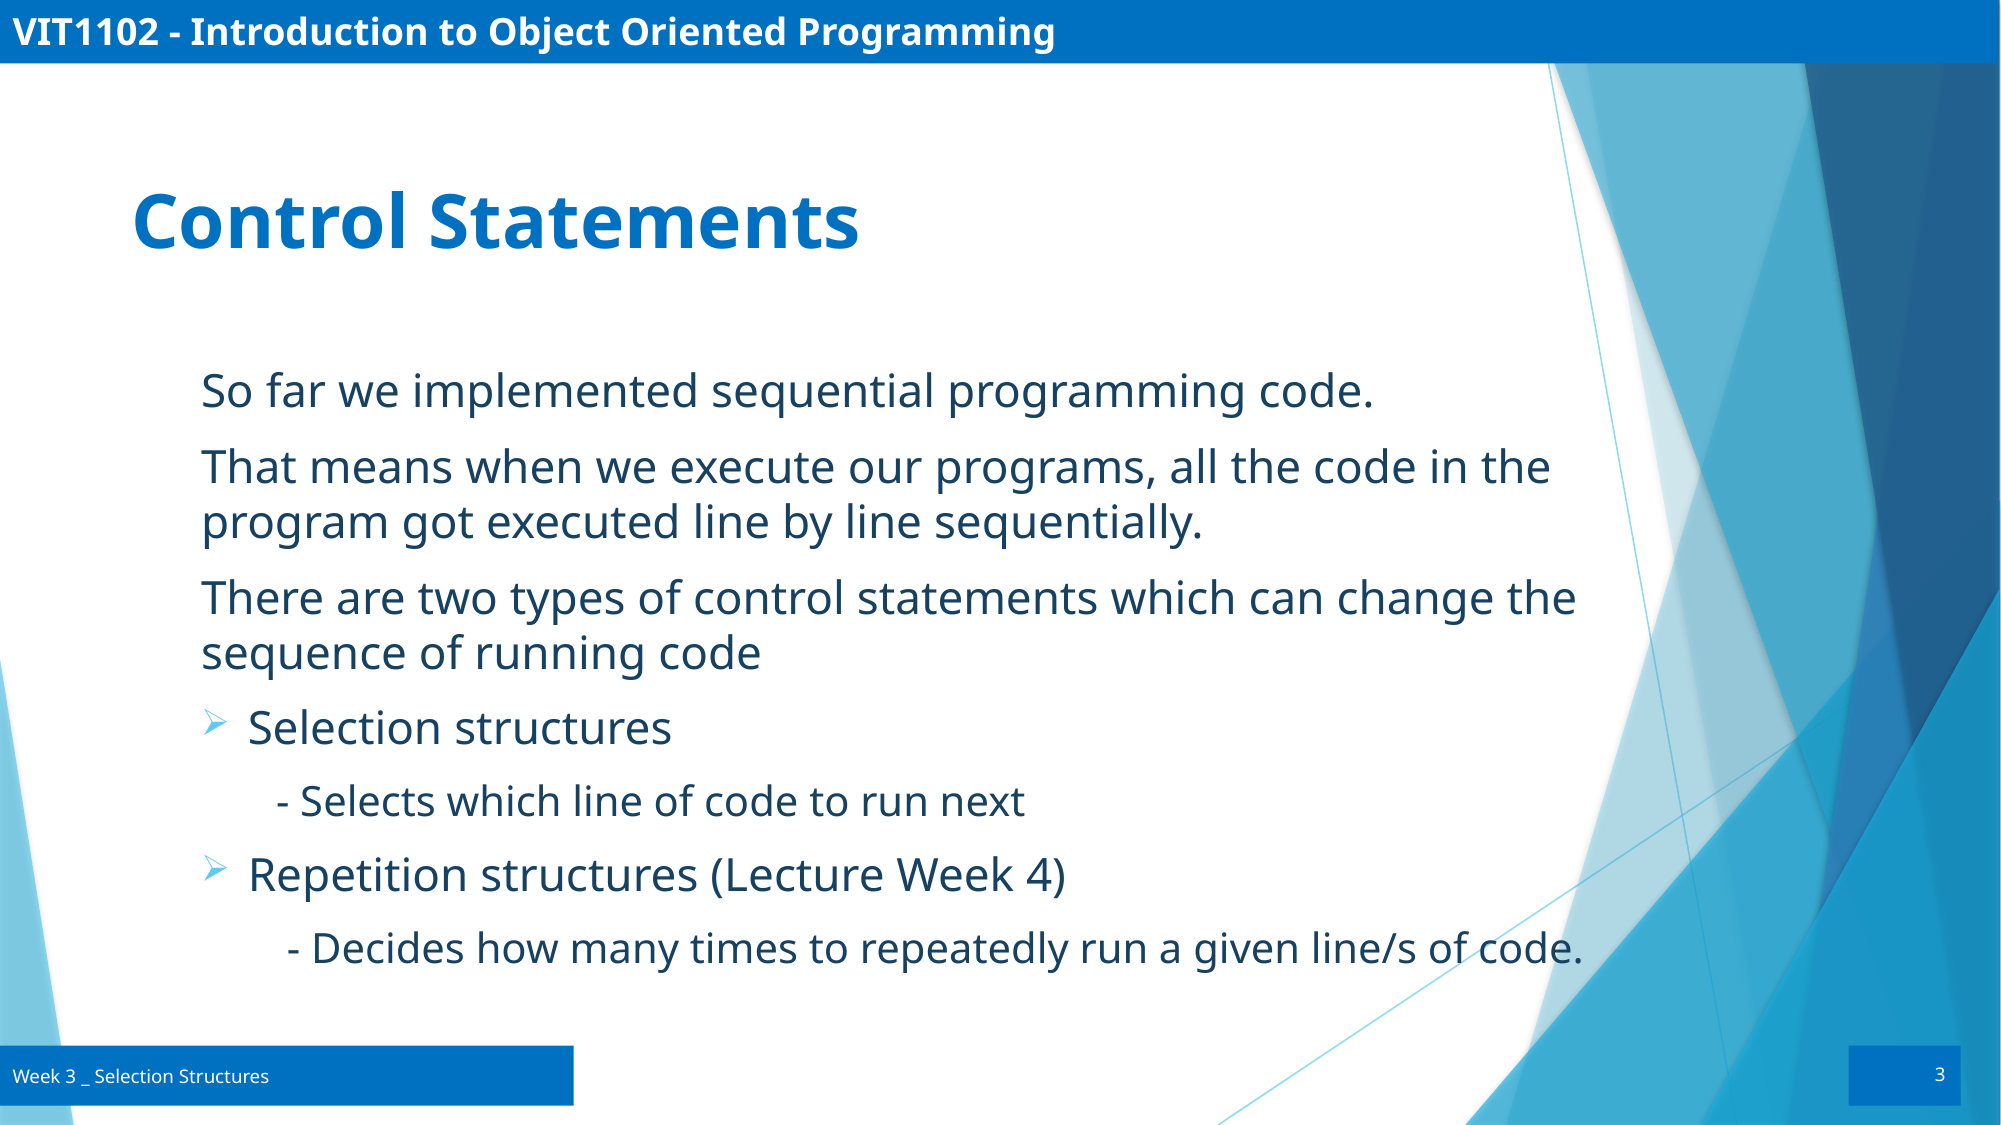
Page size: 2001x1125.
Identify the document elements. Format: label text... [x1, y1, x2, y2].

footer Week 3 _ Selection Structures [0, 1045, 574, 1106]
title VIT1102 - Introduction to Object Oriented Programming [0, 0, 1998, 64]
text_box Control Statements [116, 166, 1564, 271]
slide_number 3 [1848, 1045, 1961, 1106]
list So far we implemented sequential programming code. That means when we execute our programs, all the code in the program got executed line by line sequentially. There are two types of control statements which can change the sequence of running code Selection structures - Selects which line of code to run next Repetition structures (Lecture Week 4) - Decides how many times to repeatedly run a given line/s of code. [111, 354, 1600, 992]
